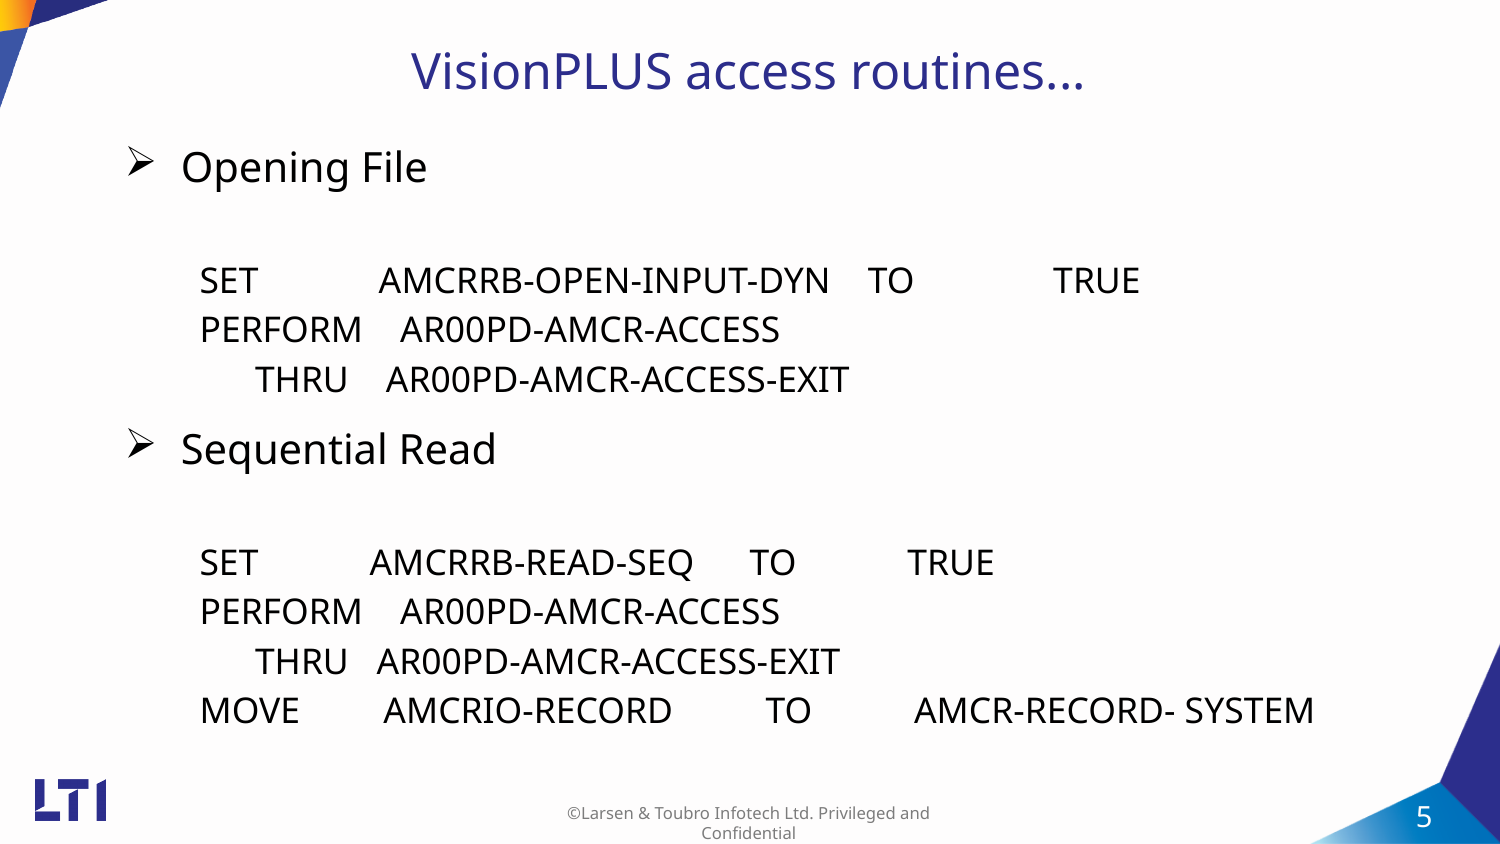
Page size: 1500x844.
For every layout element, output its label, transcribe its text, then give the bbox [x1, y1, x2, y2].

title VisionPLUS access routines... [43, 38, 1455, 101]
text_box Opening File SET AMCRRB-OPEN-INPUT-DYN TO TRUE PERFORM AR00PD-AMCR-ACCESS THRU AR00PD-AMCR-ACCESS-EXIT Sequential Read SET AMCRRB-READ-SEQ TO TRUE PERFORM AR00PD-AMCR-ACCESS THRU AR00PD-AMCR-ACCESS-EXIT MOVE AMCRIO-RECORD TO AMCR-RECORD- SYSTEM [109, 139, 1386, 797]
picture [0, 0, 109, 110]
picture [35, 779, 106, 821]
picture [1288, 640, 1500, 844]
